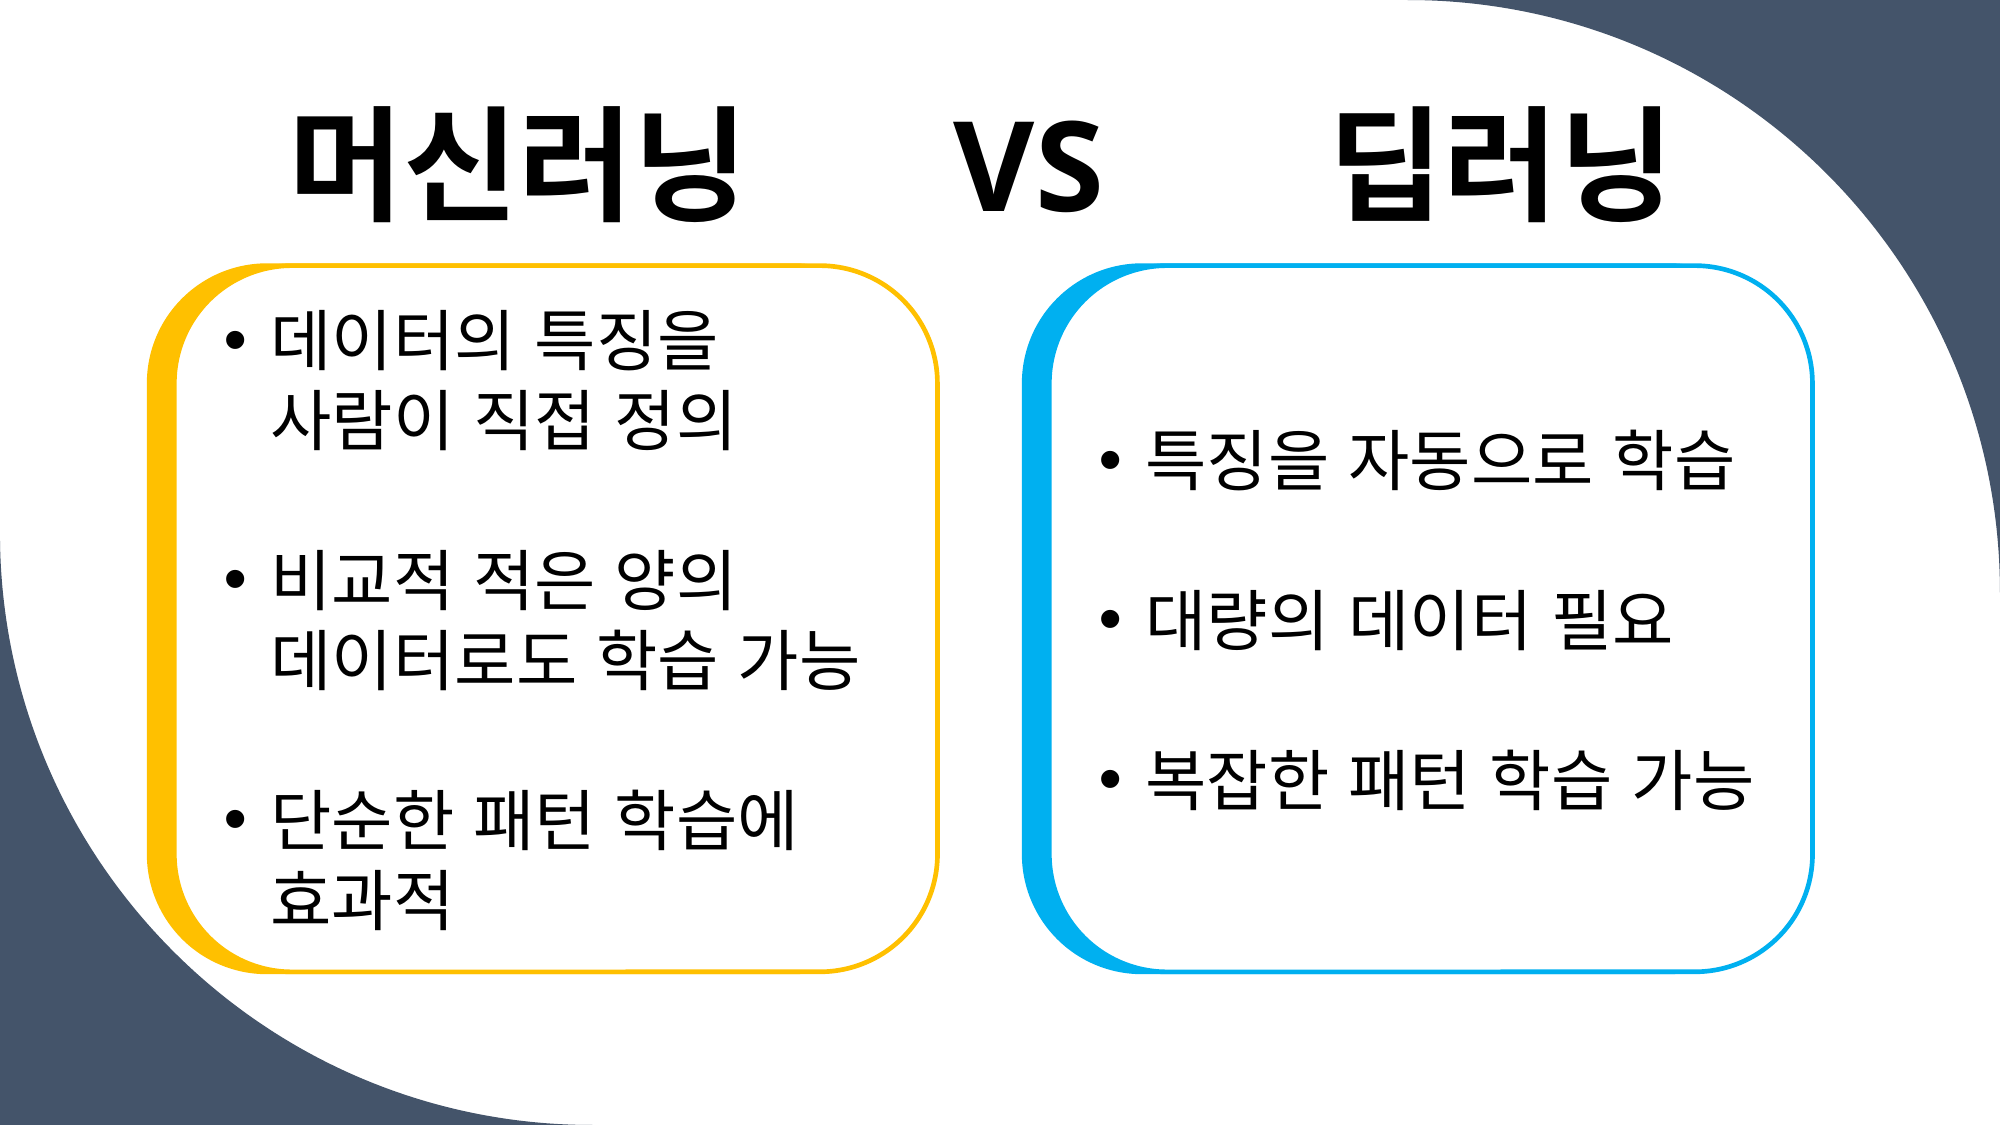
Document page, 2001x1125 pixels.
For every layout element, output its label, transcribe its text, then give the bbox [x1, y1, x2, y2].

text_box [1024, 265, 1813, 972]
title 머신러닝 VS 딥러닝 [273, 28, 1727, 246]
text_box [149, 265, 938, 972]
